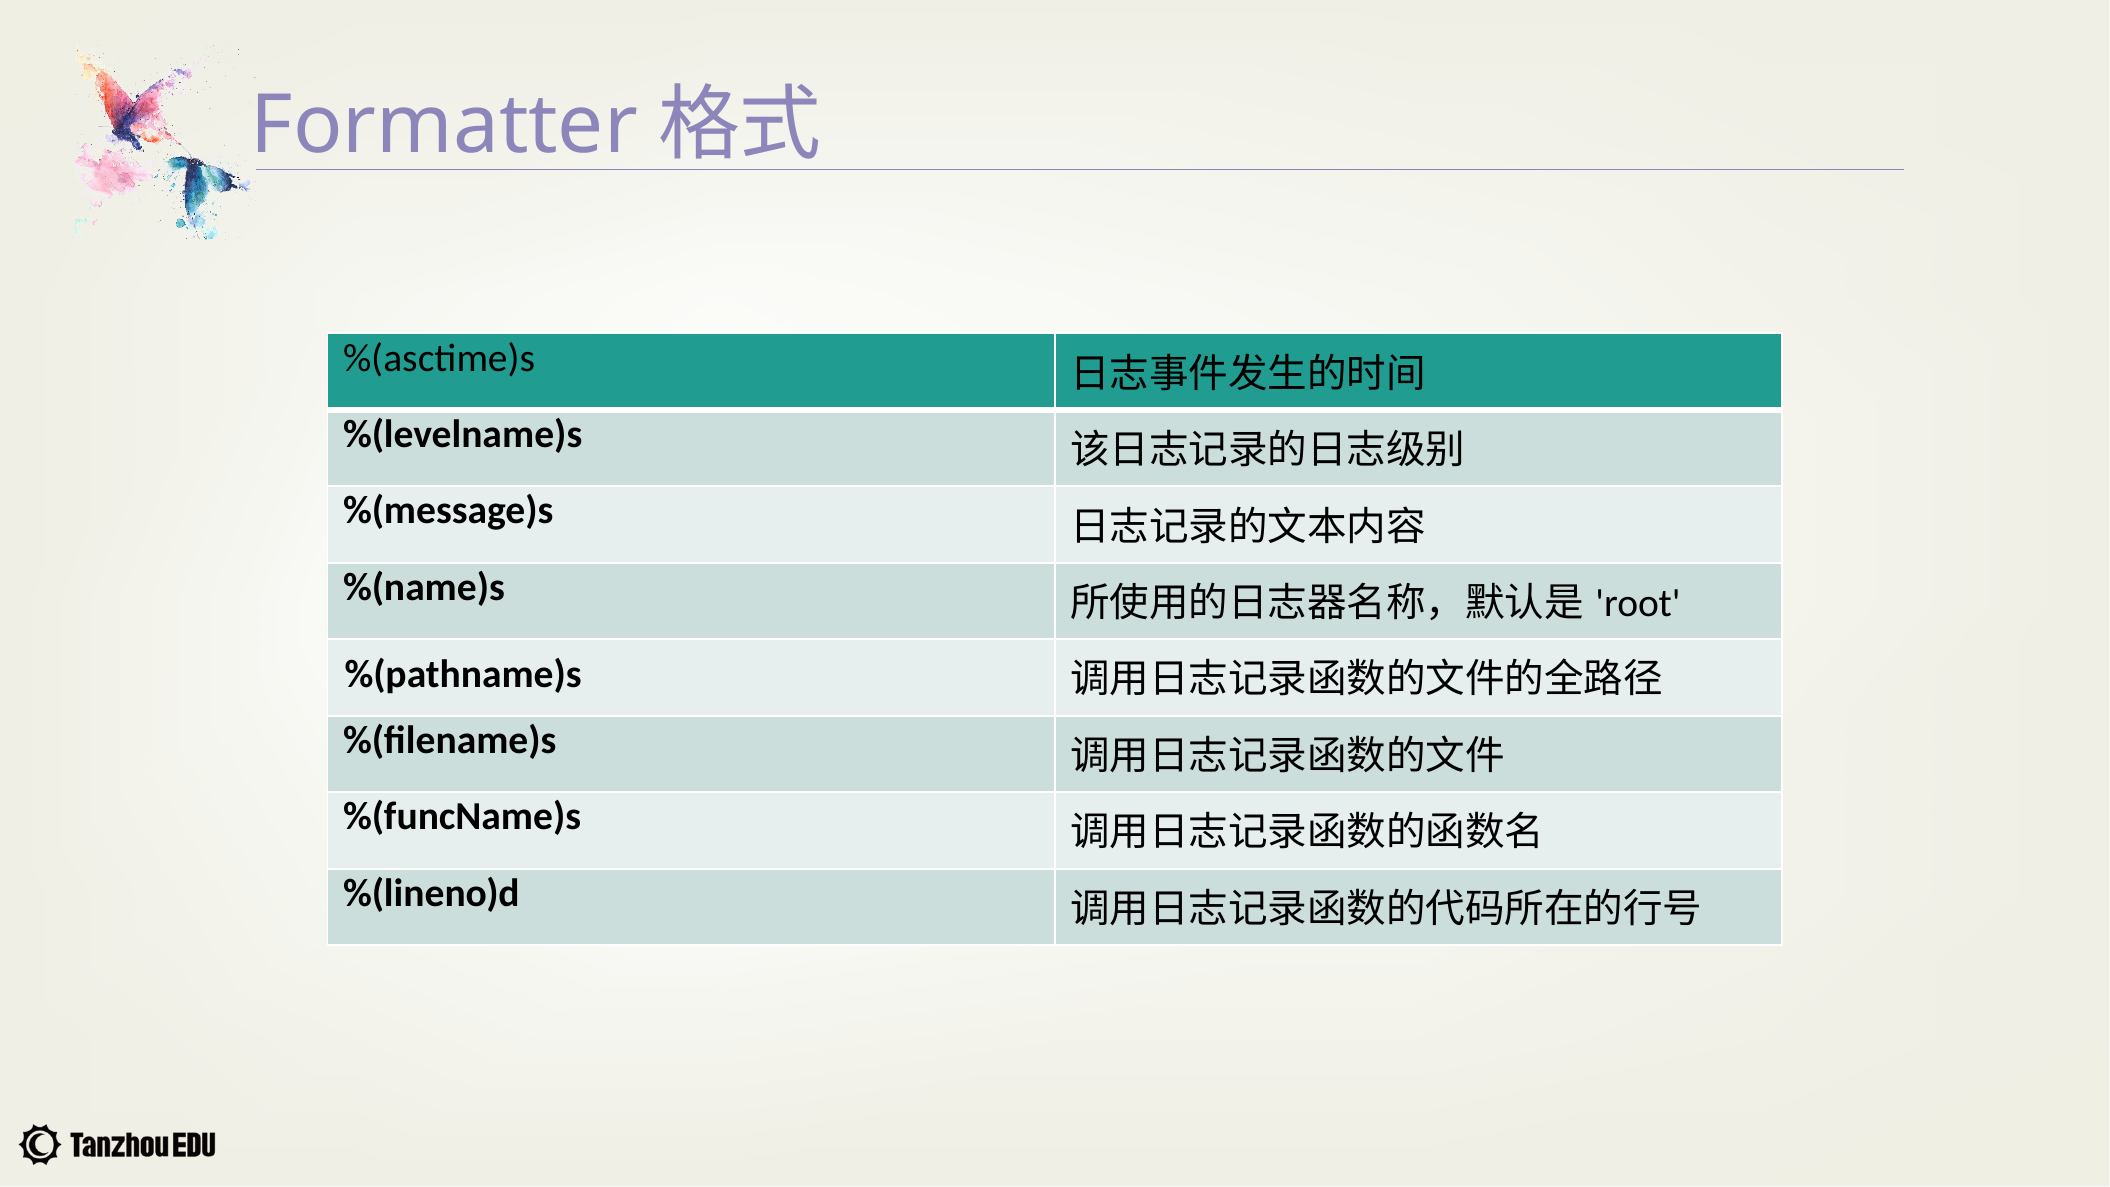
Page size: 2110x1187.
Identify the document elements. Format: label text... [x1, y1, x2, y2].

table_cell %(name)s [328, 564, 1054, 638]
picture [75, 45, 256, 240]
table_header %(asctime)s [328, 334, 1054, 407]
table_cell %(lineno)d [328, 870, 1054, 944]
table_cell %(levelname)s [328, 413, 1054, 485]
table_cell 调用日志记录函数的函数名 [1056, 793, 1781, 868]
table_cell 该日志记录的日志级别 [1056, 413, 1781, 485]
table_cell 调用日志记录函数的代码所在的行号 [1056, 870, 1781, 944]
table_cell 调用日志记录函数的文件的全路径 [1056, 640, 1781, 715]
picture [5, 1101, 233, 1187]
table_cell 所使用的日志器名称，默认是'root' [1056, 564, 1781, 638]
table_cell 日志记录的文本内容 [1056, 487, 1781, 562]
table_cell %(filename)s [328, 717, 1054, 791]
table_header 日志事件发生的时间 [1056, 334, 1781, 407]
table_cell %(message)s [328, 487, 1054, 562]
table_cell %(funcName)s [328, 793, 1054, 868]
table_cell %(pathname)s [328, 640, 1054, 715]
text_box Formatter格式 [256, 70, 1327, 169]
table_cell 调用日志记录函数的文件 [1056, 717, 1781, 791]
